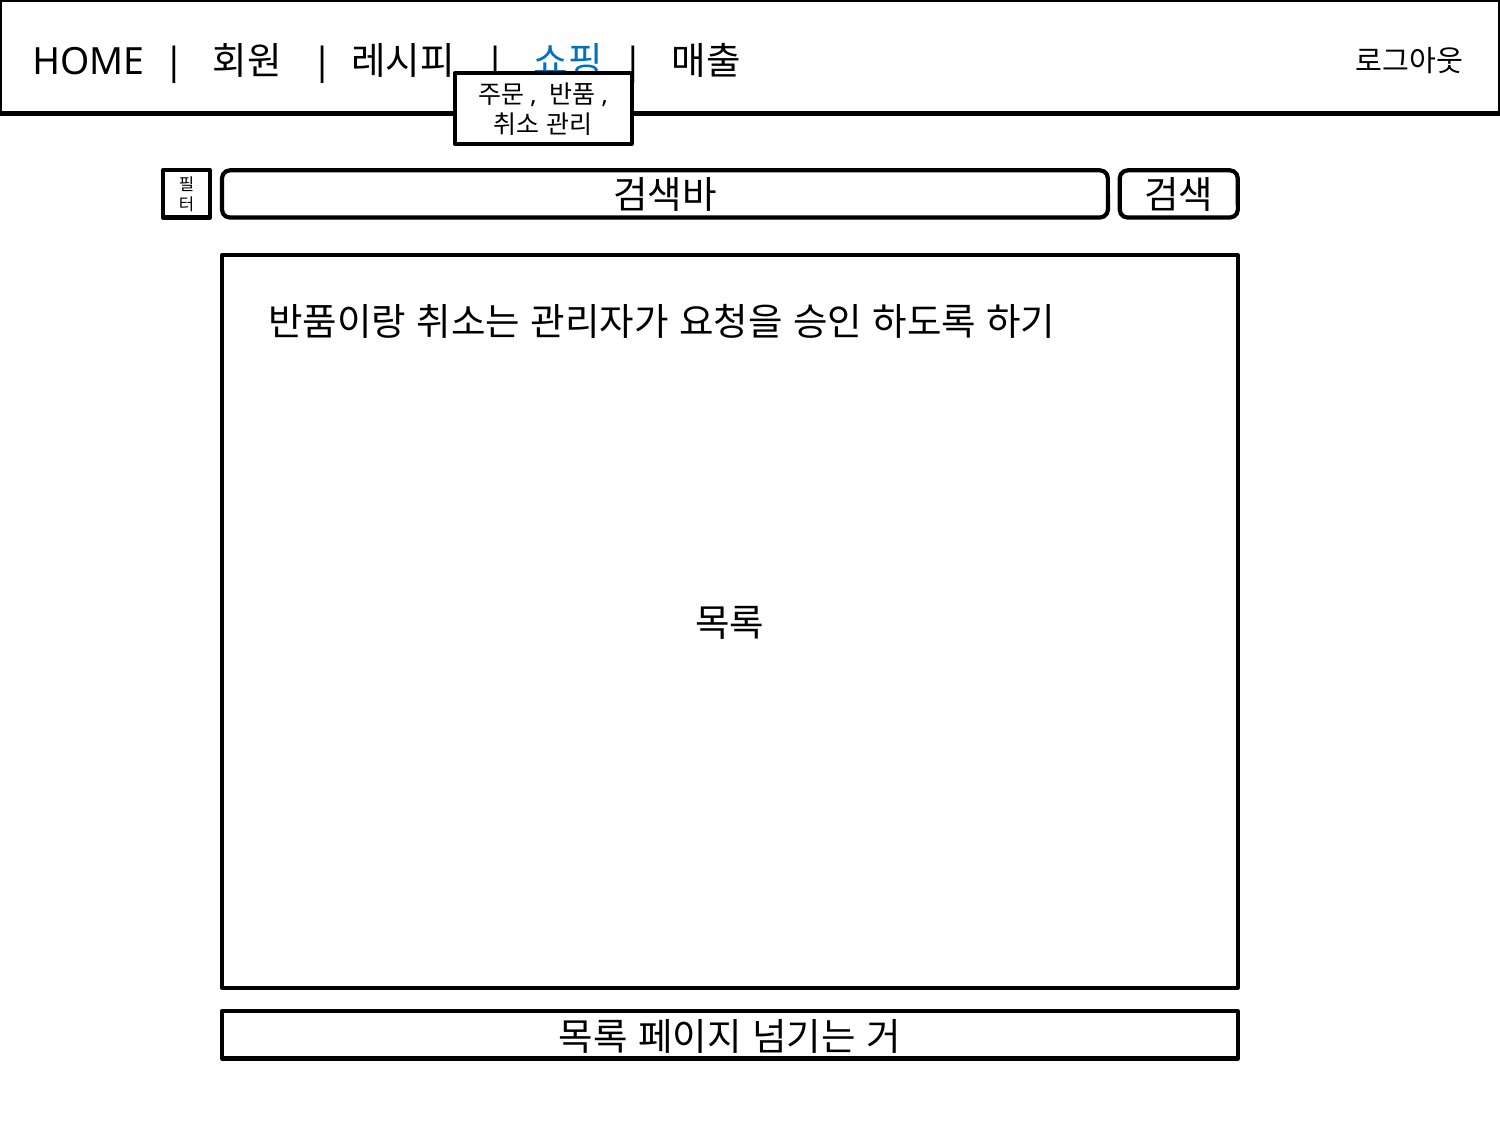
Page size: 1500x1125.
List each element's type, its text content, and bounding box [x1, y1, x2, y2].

text_box [0, 0, 1500, 116]
text_box 주문, 반품, 취소 관리 [453, 71, 634, 146]
text_box 로그아웃 [1340, 34, 1500, 85]
text_box 반품이랑 취소는 관리자가 요청을 승인 하도록 하기 [253, 290, 1152, 351]
text_box 목록 [220, 253, 1240, 990]
text_box 필터 [161, 168, 212, 220]
text_box 검색바 [219, 168, 1111, 220]
text_box 목록 페이지 넘기는 거 [220, 1009, 1240, 1061]
text_box HOME | 회원 | 레시피 | 쇼핑 | 매출 [17, 29, 1022, 90]
text_box 검색 [1117, 168, 1240, 220]
